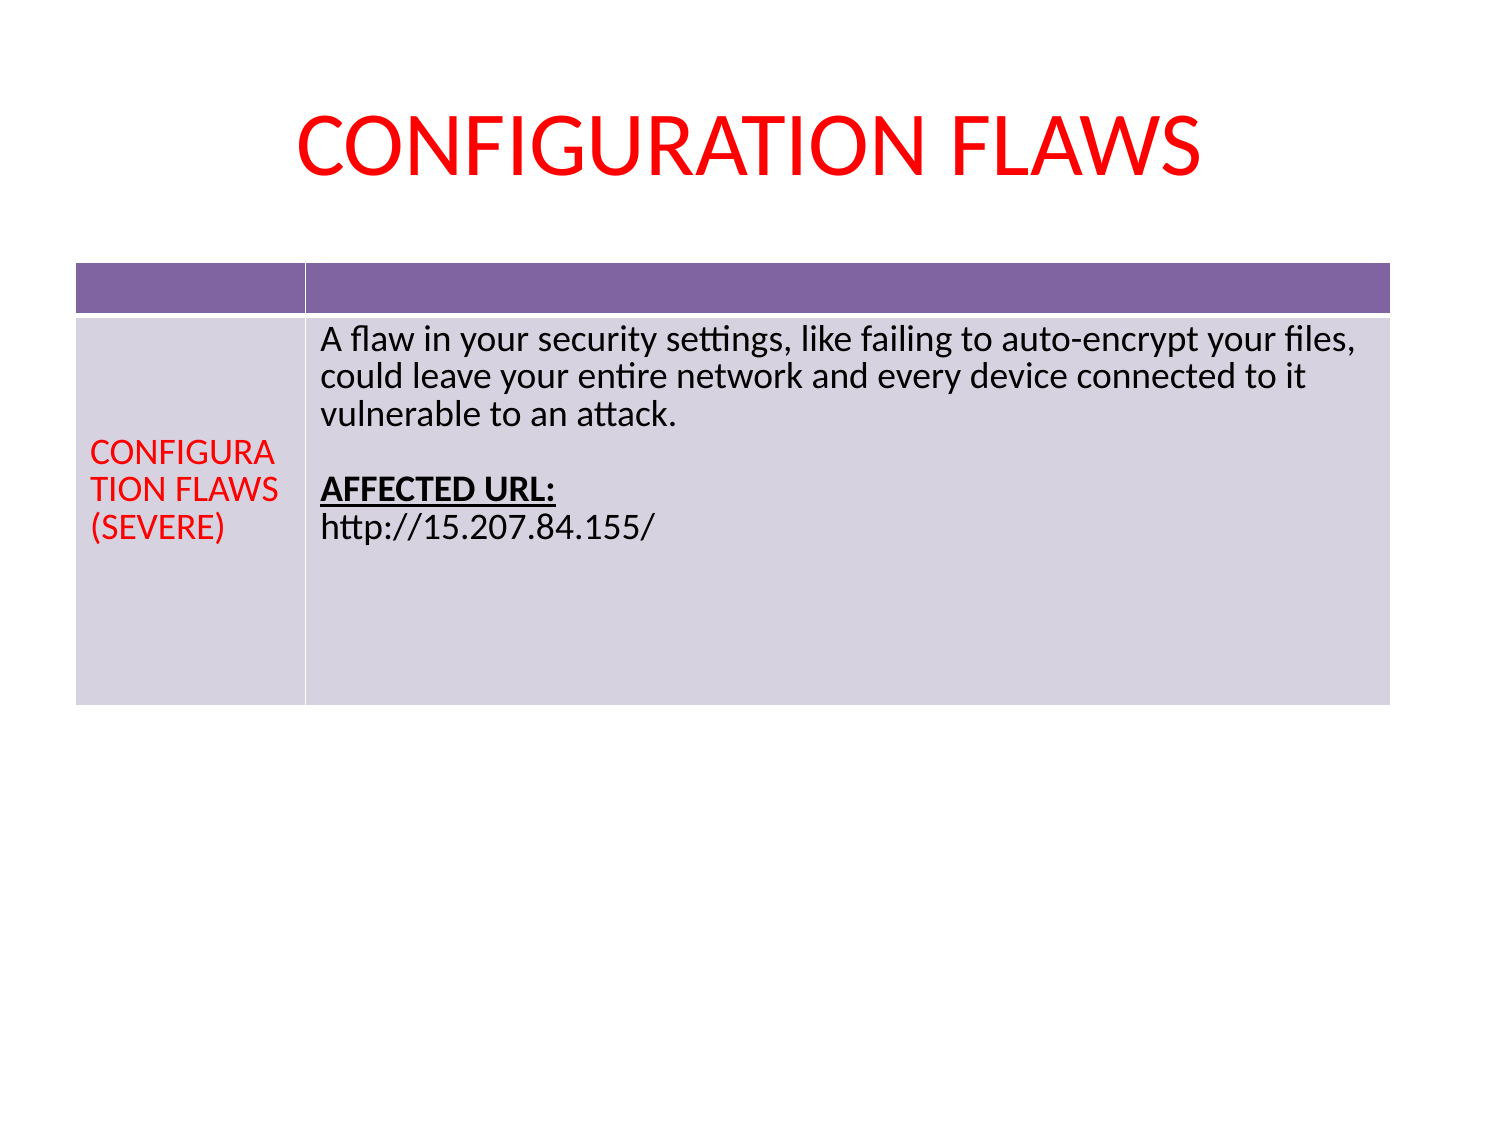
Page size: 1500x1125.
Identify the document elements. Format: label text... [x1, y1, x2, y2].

table_cell A flaw in your security settings, like failing to auto-encrypt your files, could leave your entire network and every device connected to it vulnerable to an attack. AFFECTED URL: http://15.207.84.155/ [306, 318, 1390, 705]
table_header [306, 263, 1390, 313]
title CONFIGURATION FLAWS [75, 45, 1425, 233]
table_header [76, 263, 305, 313]
table_cell CONFIGURATION FLAWS (SEVERE) [76, 318, 305, 705]
